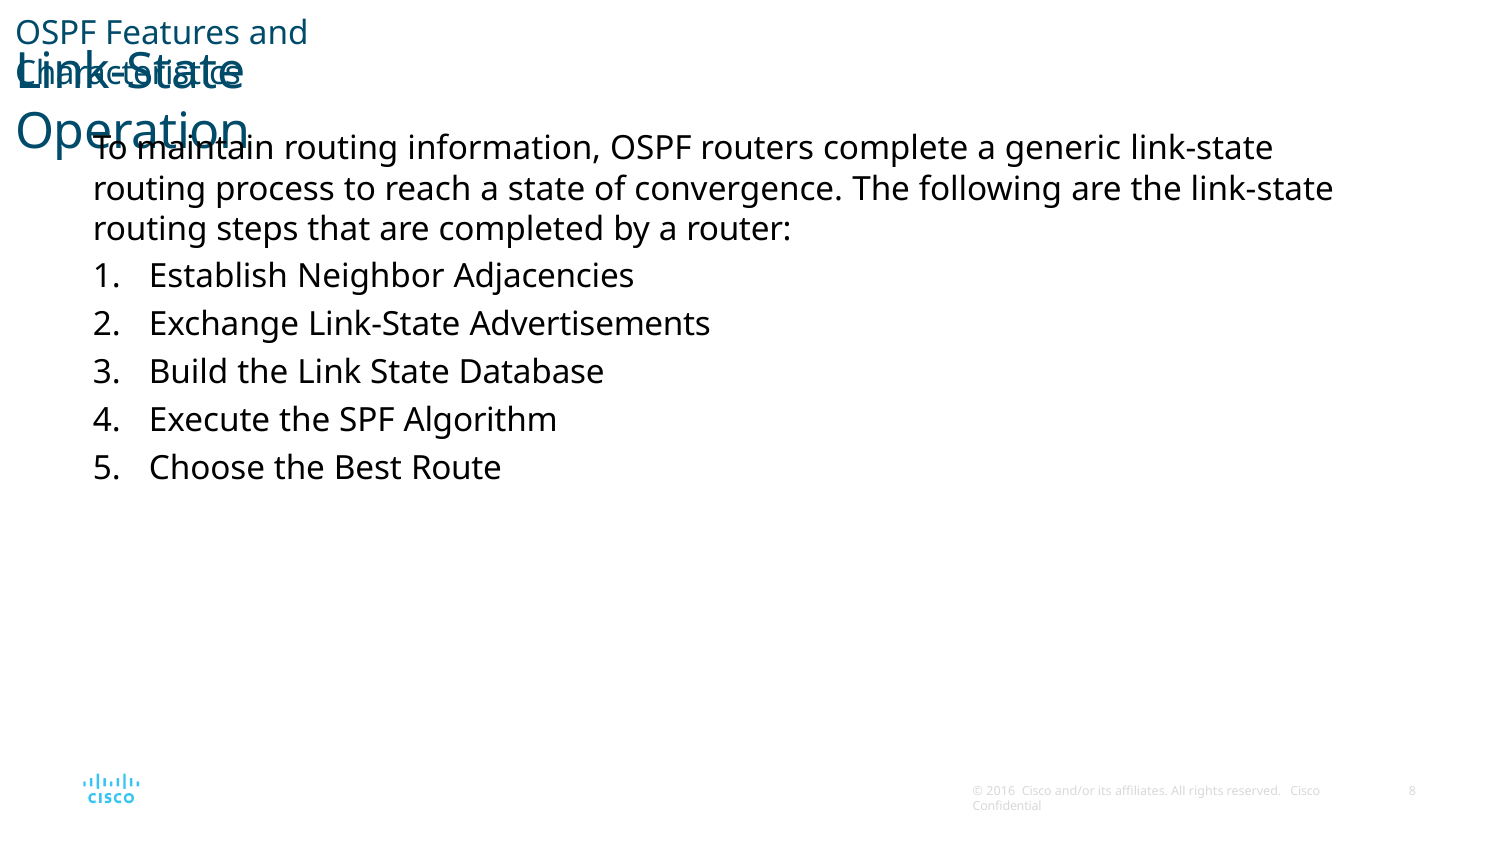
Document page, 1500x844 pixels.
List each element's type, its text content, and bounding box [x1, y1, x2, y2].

title Link-State Operation [12, 36, 476, 180]
slide_number 10 [1402, 782, 1432, 844]
footer © 2016 Cisco and/or its affiliates. All rights reserved. Cisco Confidential [970, 782, 1381, 844]
text_box To maintain routing information, OSPF routers complete a generic link-state routing process to reach a state of convergence. The following are the link-state routing steps that are completed by a router: Establish Neighbor Adjacencies Exchange Link-State Advertisements Build the Link State Database Execute the SPF Algorithm Choose the Best Route [90, 124, 1359, 487]
text_box OSPF Features and Characteristics [12, 9, 544, 91]
